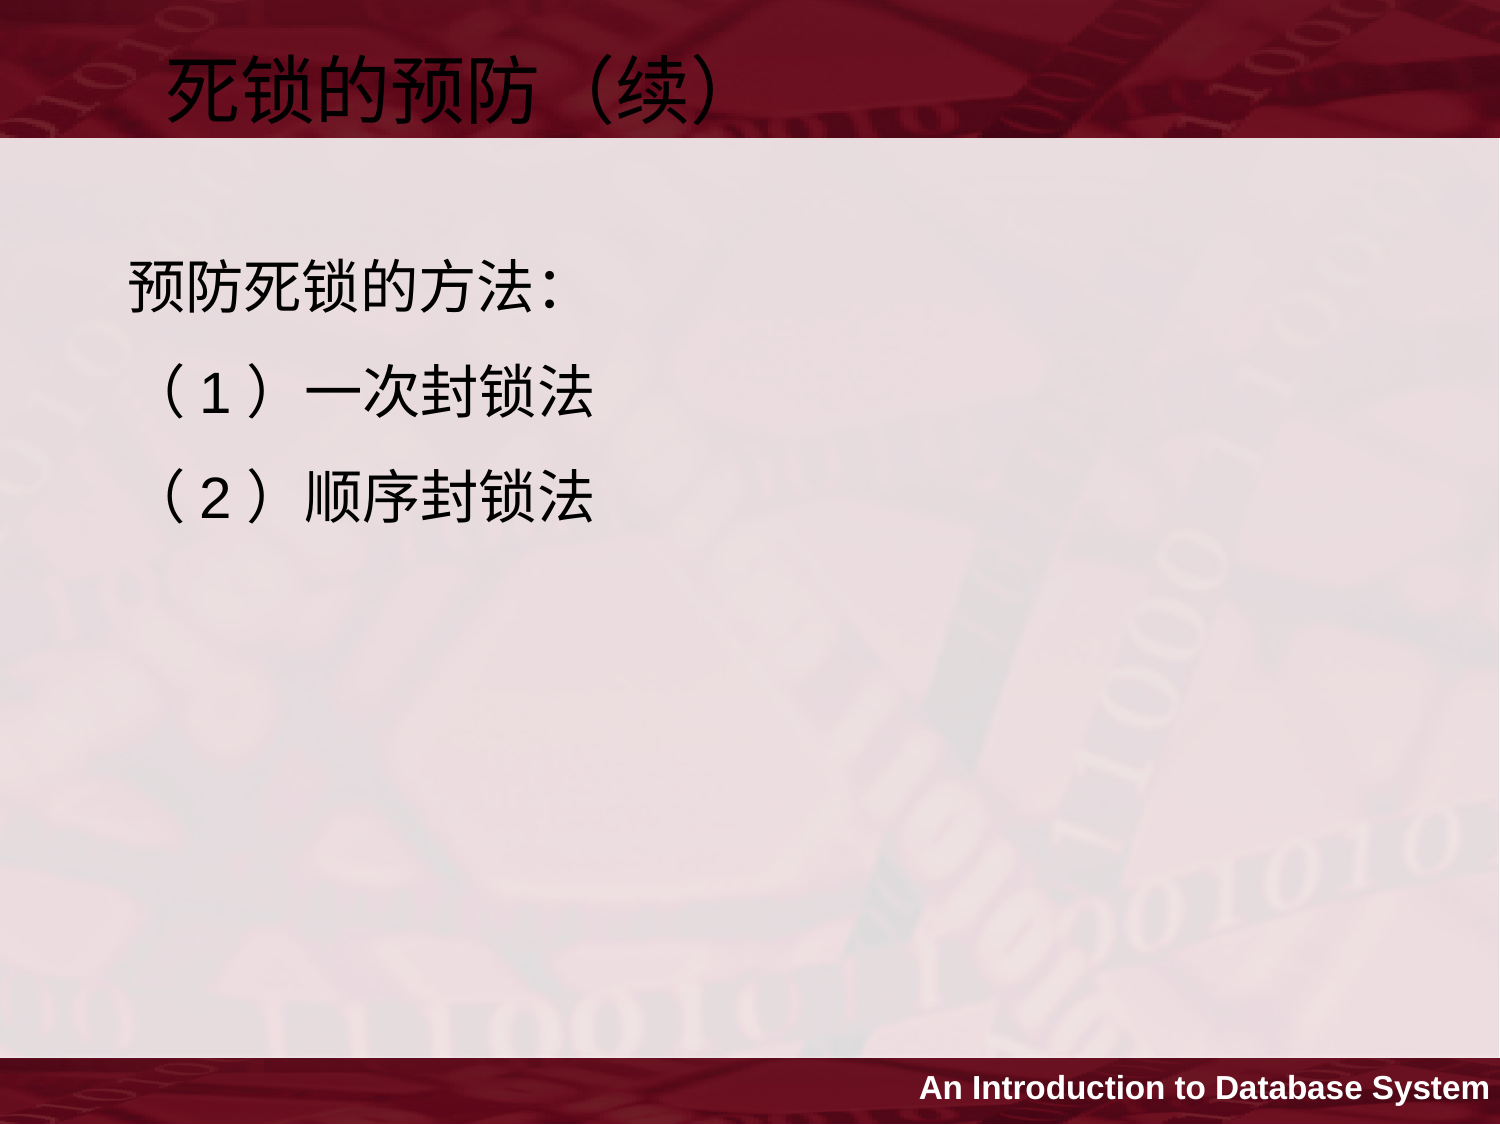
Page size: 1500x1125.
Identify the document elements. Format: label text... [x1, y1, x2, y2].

list 预防死锁的方法： （1）一次封锁法 （2）顺序封锁法 [112, 208, 1331, 1041]
picture [0, 0, 1500, 1124]
title 死锁的预防（续） [150, 41, 1363, 135]
